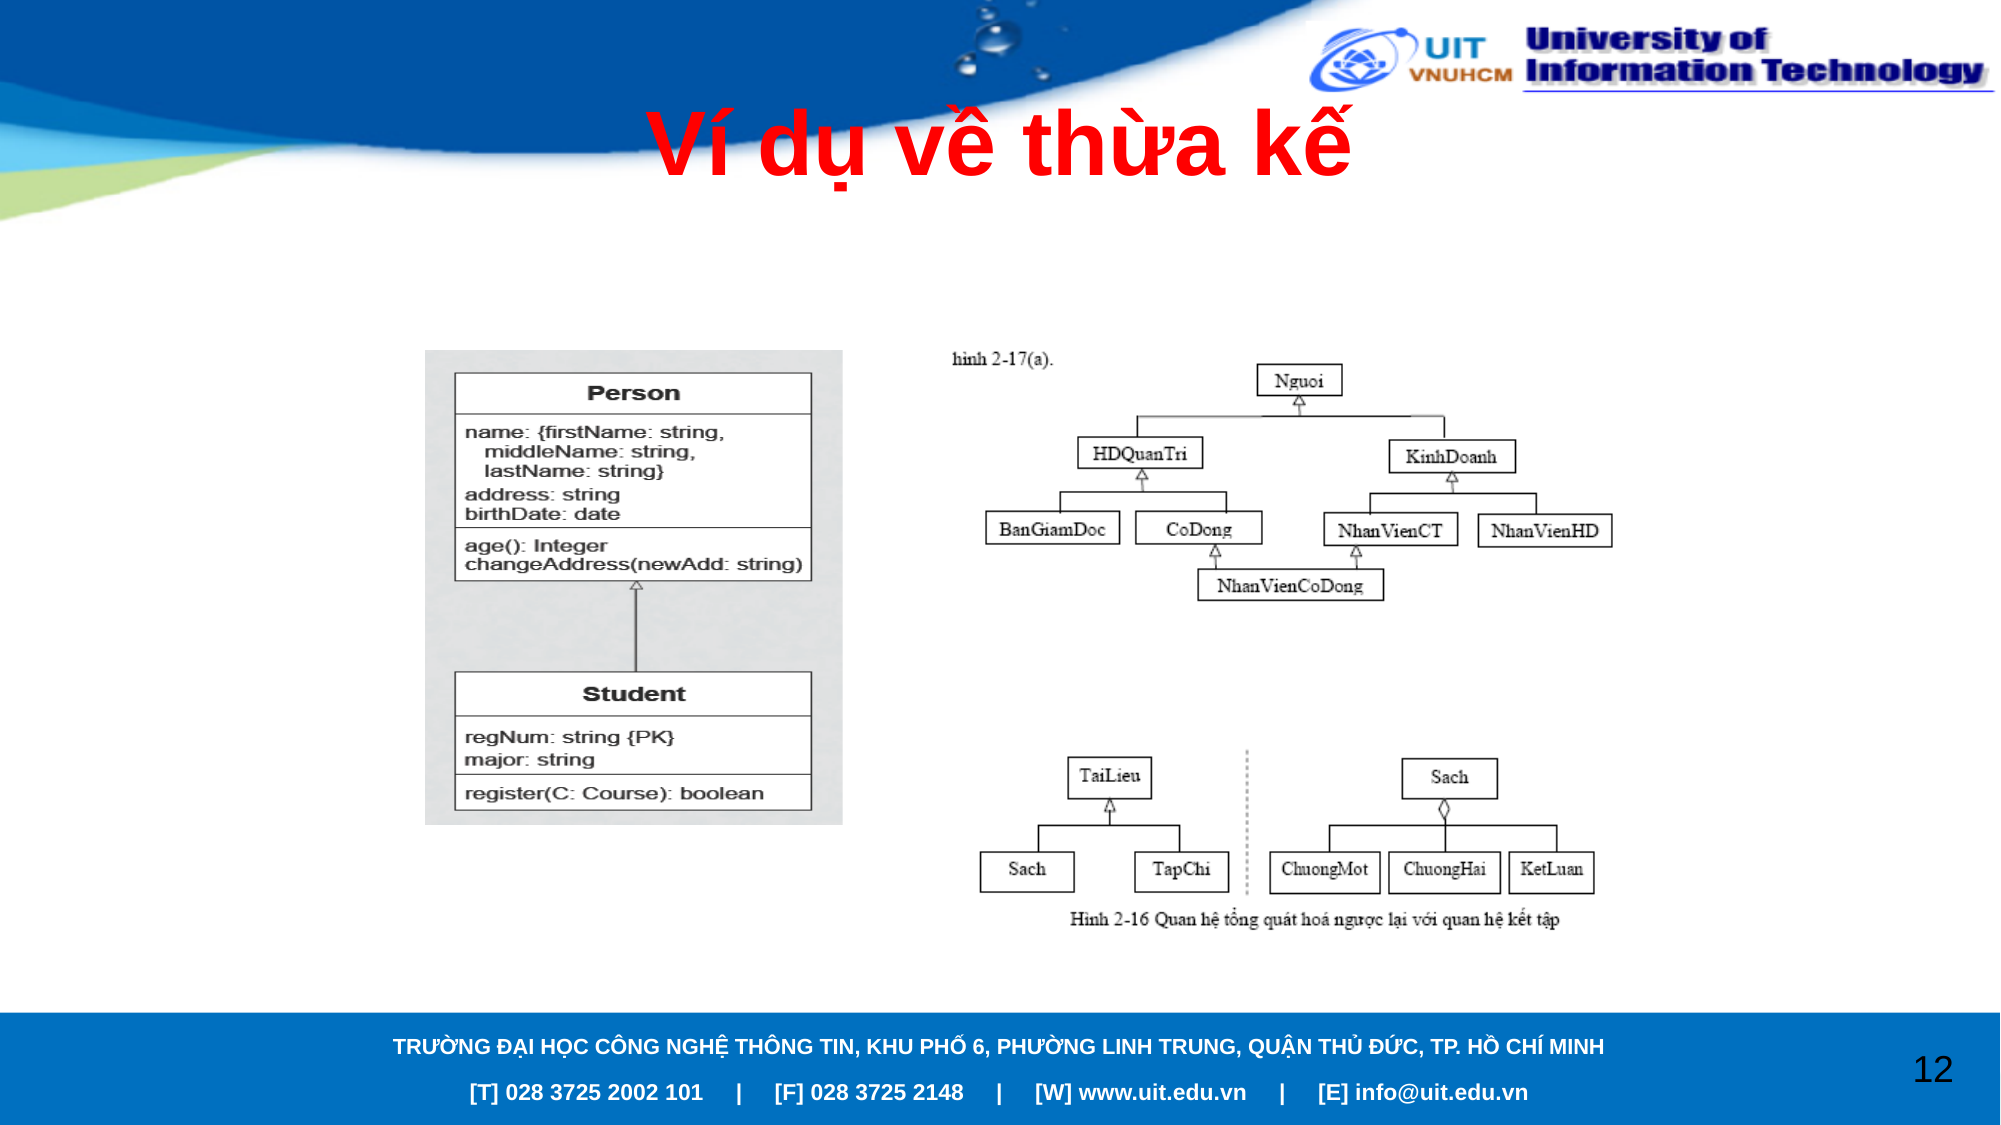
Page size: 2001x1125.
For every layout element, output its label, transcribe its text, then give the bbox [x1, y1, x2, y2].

title Ví dụ về thừa kế [99, 45, 1900, 233]
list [949, 349, 1646, 627]
picture [0, 0, 2001, 1125]
